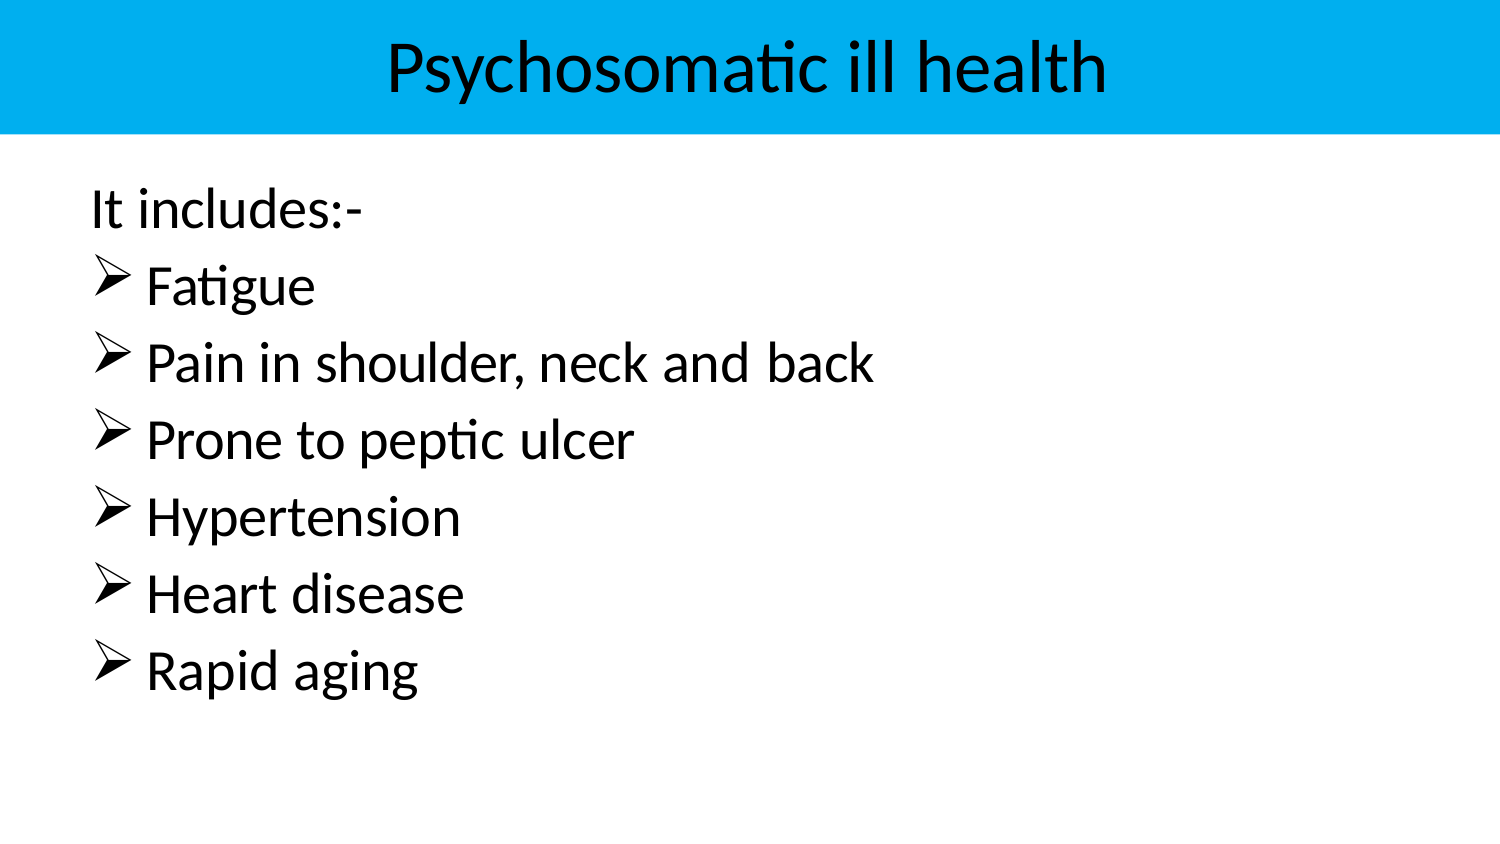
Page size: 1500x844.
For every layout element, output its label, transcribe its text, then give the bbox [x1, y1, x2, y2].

text_box It includes:- Fatigue Pain in shoulder, neck and back Prone to peptic ulcer Hypertension Heart disease Rapid aging [87, 161, 887, 703]
text_box [0, 0, 1500, 135]
title Psychosomatic ill health [383, 15, 1117, 159]
